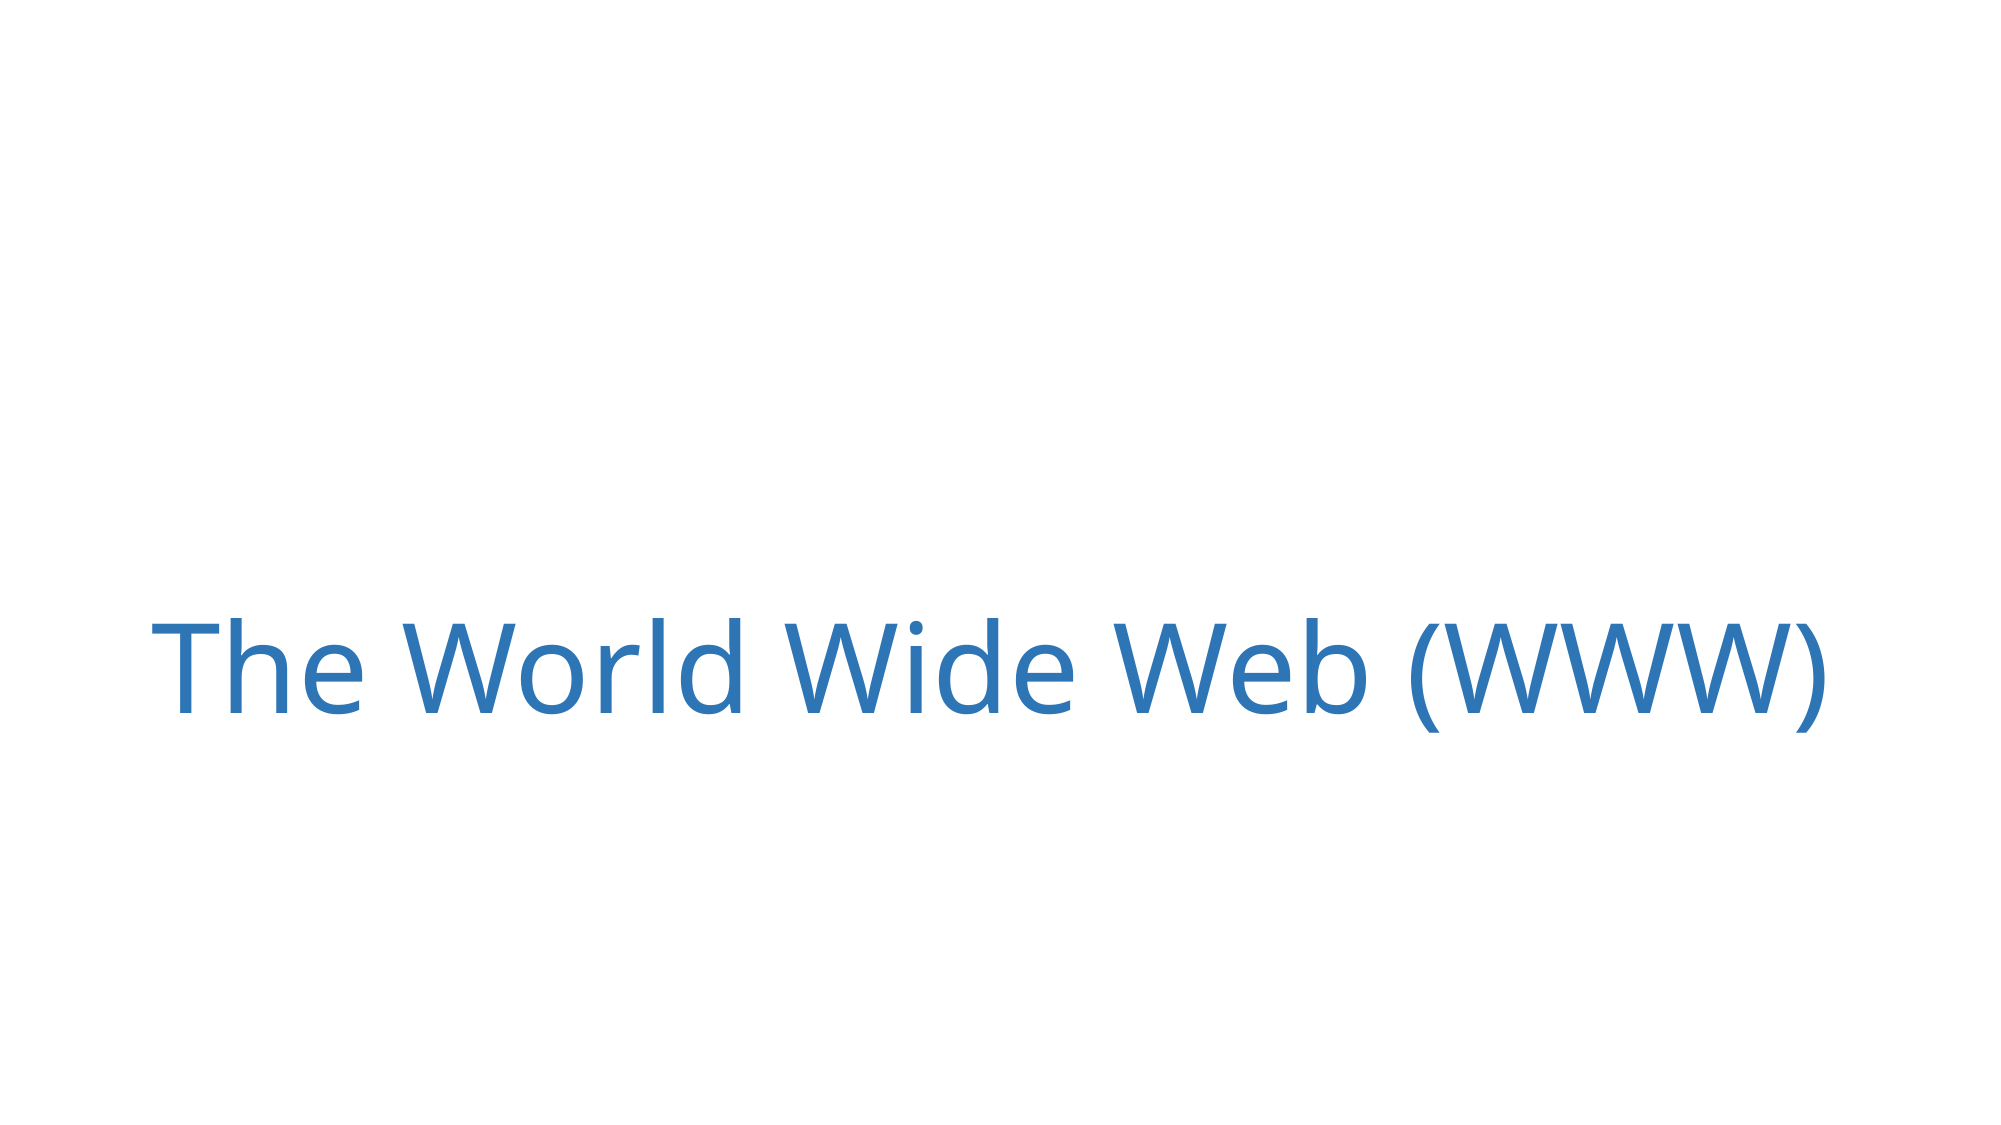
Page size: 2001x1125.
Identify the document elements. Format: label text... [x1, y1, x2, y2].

title The World Wide Web (WWW) [136, 280, 1862, 749]
